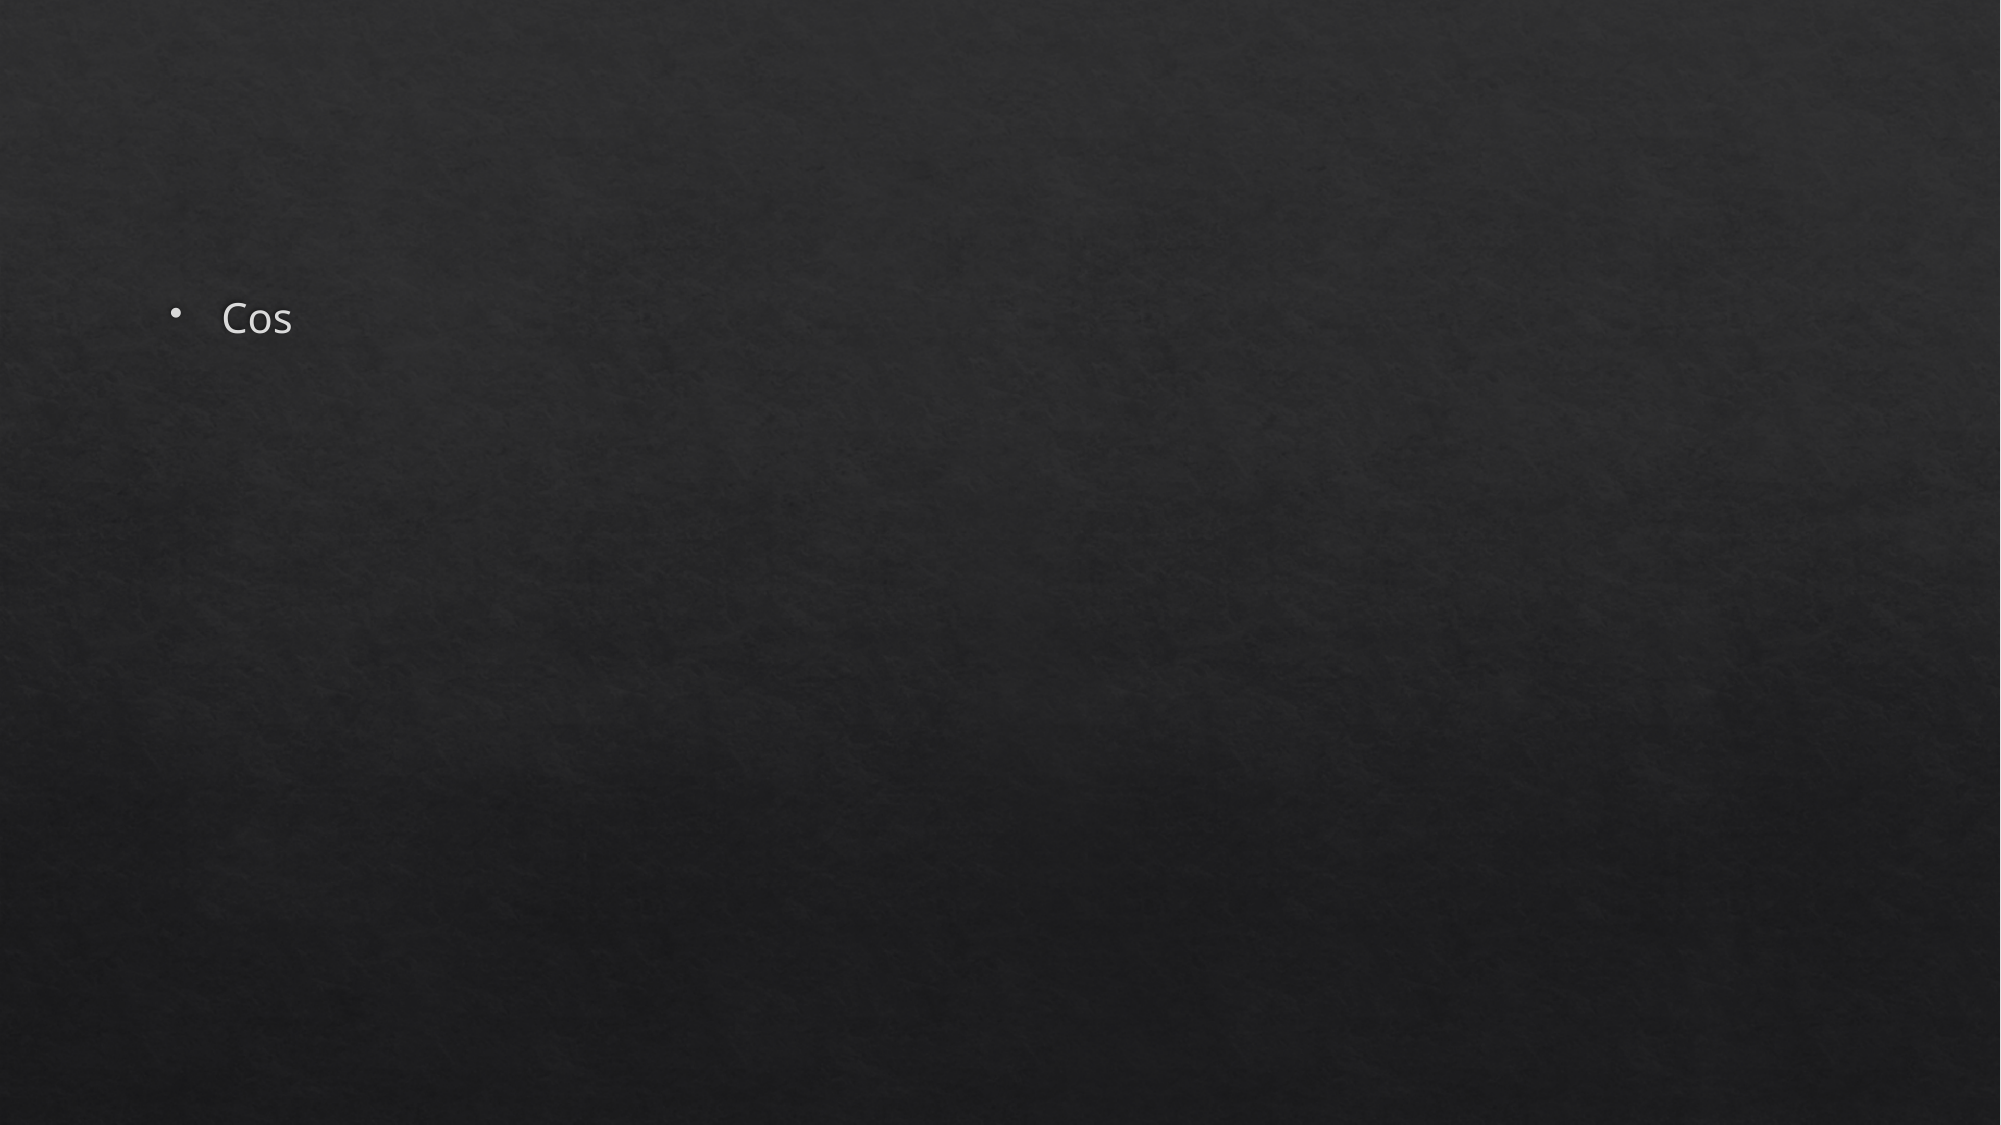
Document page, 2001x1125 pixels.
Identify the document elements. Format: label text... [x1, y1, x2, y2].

list Cos [149, 284, 980, 950]
